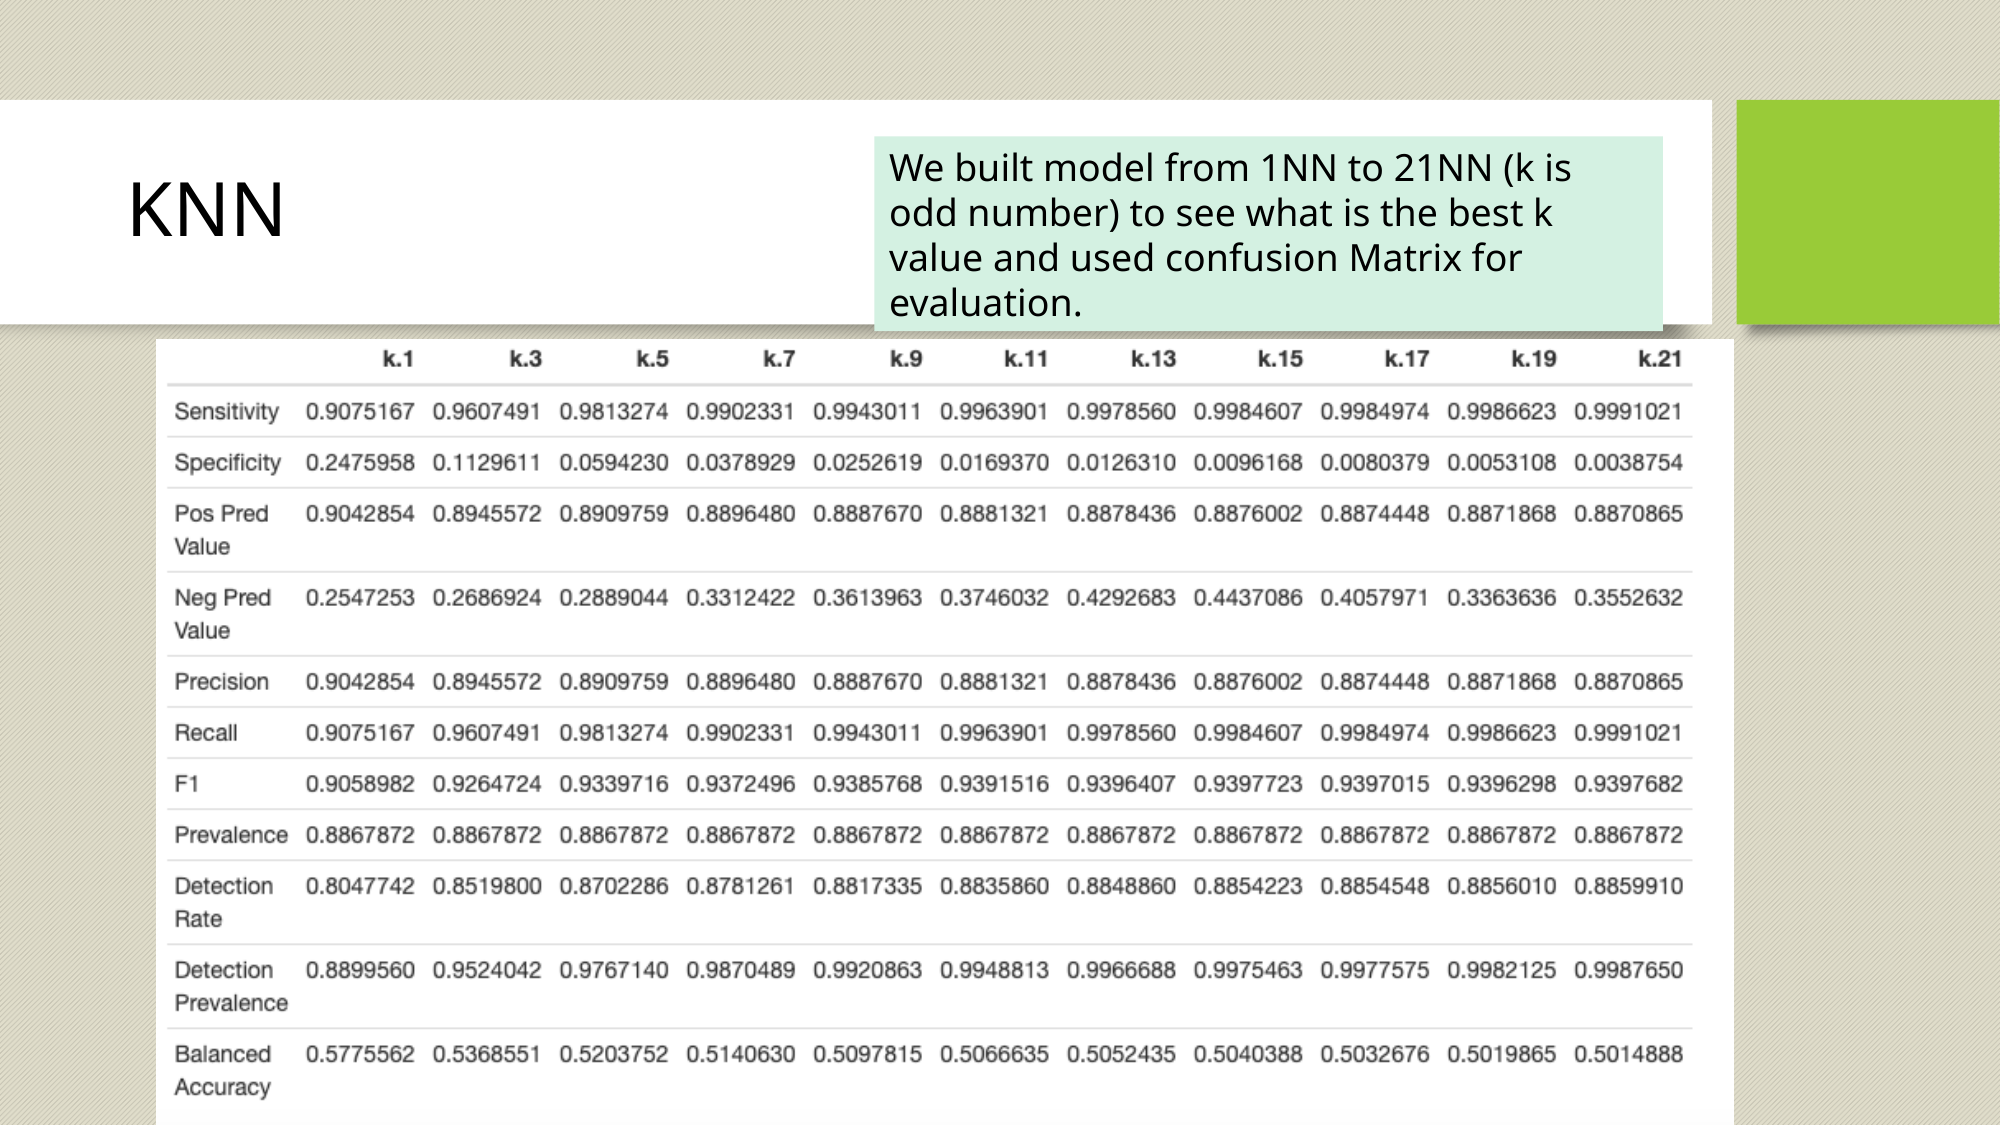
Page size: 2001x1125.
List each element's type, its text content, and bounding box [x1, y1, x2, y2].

text_box We built model from 1NN to 21NN (k is odd number) to see what is the best k value and used confusion Matrix for evaluation. [874, 136, 1663, 332]
picture [1736, 325, 2000, 347]
title KNN [111, 123, 1689, 301]
picture [0, 325, 1734, 1125]
